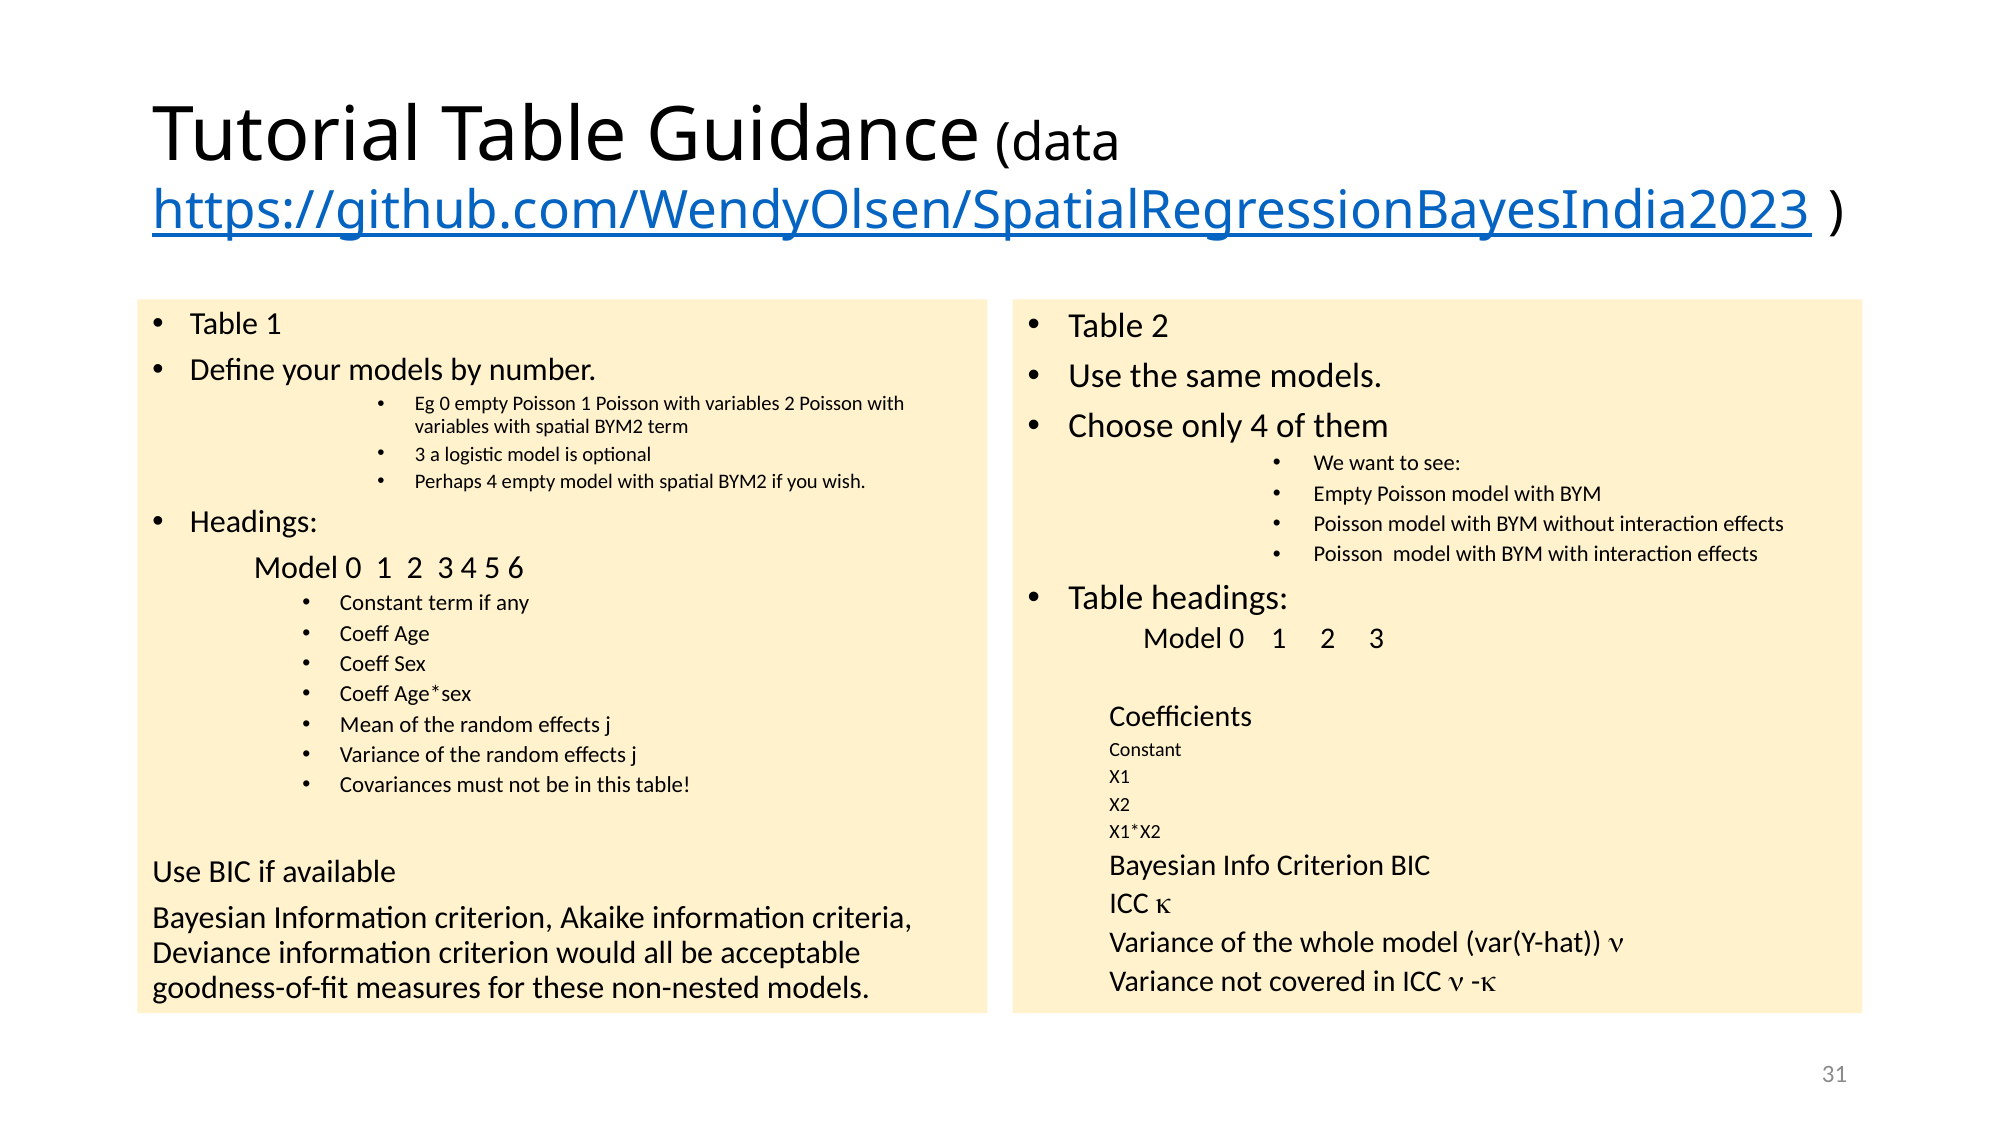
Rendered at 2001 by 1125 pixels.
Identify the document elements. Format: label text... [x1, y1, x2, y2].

list Table 2 Use the same models. Choose only 4 of them We want to see: Empty Poisson model with BYM Poisson model with BYM without interaction effects Poisson model with BYM with interaction effects Table headings: Model 0 1 2 3 Coefficients Constant X1 X2 X1*X2 Bayesian Info Criterion BIC ICC  Variance of the whole model (var(Y-hat))  Variance not covered in ICC  - [1012, 299, 1863, 1014]
title Tutorial Table Guidance (data https://github.com/WendyOlsen/SpatialRegressionBayesIndia2023 ) [137, 59, 1863, 278]
slide_number 31 [1412, 1042, 1863, 1103]
list Table 1 Define your models by number. Eg 0 empty Poisson 1 Poisson with variables 2 Poisson with variables with spatial BYM2 term 3 a logistic model is optional Perhaps 4 empty model with spatial BYM2 if you wish. Headings: Model 0 1 2 3 4 5 6 Constant term if any Coeff Age Coeff Sex Coeff Age*sex Mean of the random effects j Variance of the random effects j Covariances must not be in this table! Use BIC if available Bayesian Information criterion, Akaike information criteria, Deviance information criterion would all be acceptable goodness-of-fit measures for these non-nested models. [137, 299, 988, 1014]
